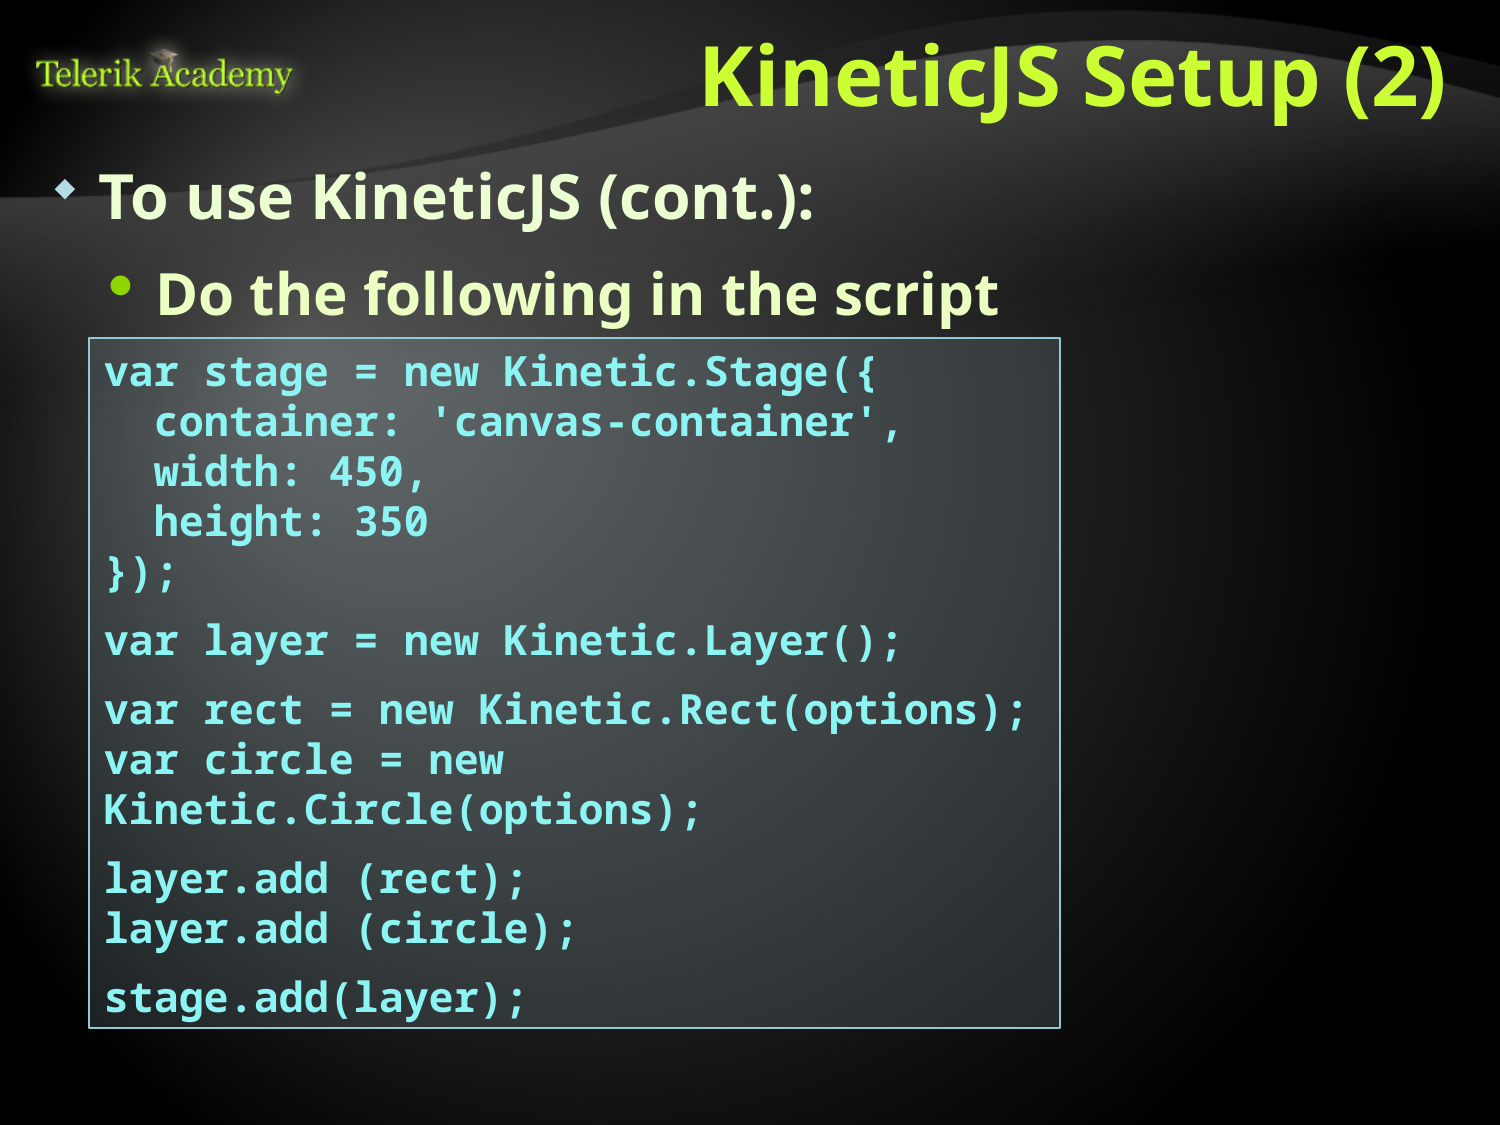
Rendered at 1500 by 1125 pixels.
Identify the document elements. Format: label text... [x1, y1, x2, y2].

list To use KineticJS (cont.): Do the following in the script [37, 149, 1463, 338]
picture [0, 0, 1500, 1125]
title KineticJS Setup (2) [300, 12, 1463, 149]
text_box var stage = new Kinetic.Stage({ container: 'canvas-container', width: 450, height: 350 }); var layer = new Kinetic.Layer(); var rect = new Kinetic.Rect(options); var circle = new Kinetic.Circle(options); layer.add (rect); layer.add (circle); stage.add(layer); [88, 337, 1061, 1028]
